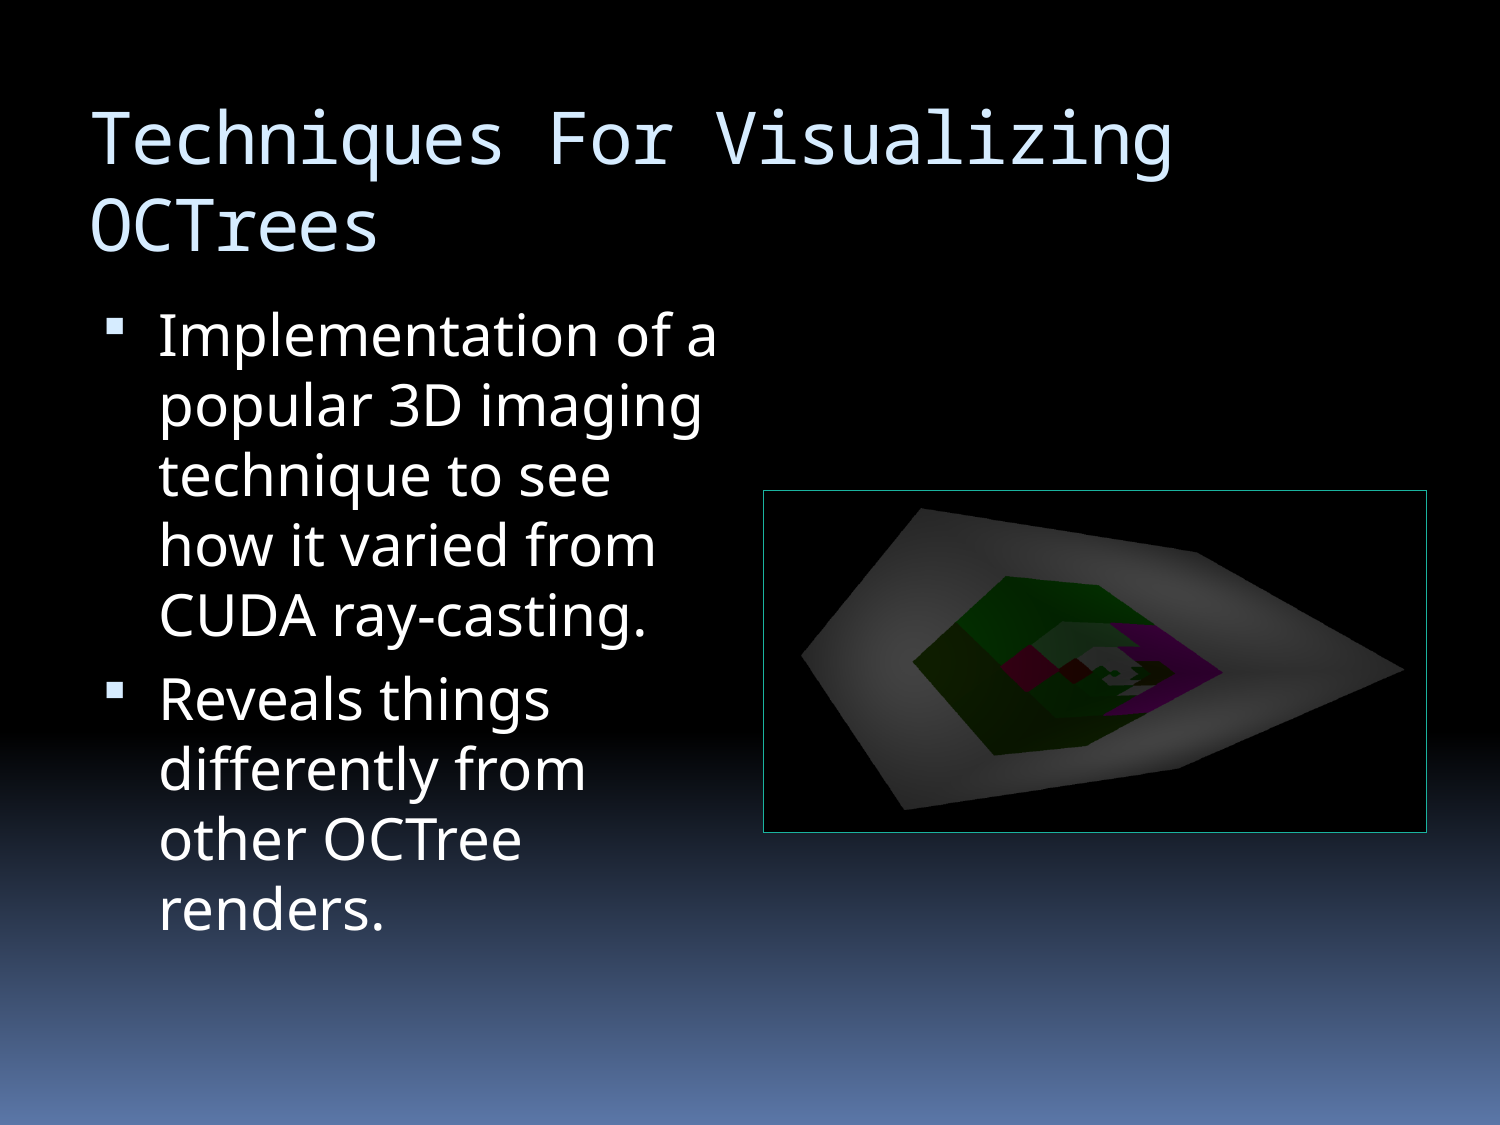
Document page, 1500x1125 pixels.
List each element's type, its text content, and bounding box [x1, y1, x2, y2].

list Implementation of a popular 3D imaging technique to see how it varied from CUDA ray-casting. Reveals things differently from other OCTree renders. [76, 290, 739, 1033]
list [763, 489, 1427, 834]
title Techniques For Visualizing OCTrees [75, 83, 1425, 234]
